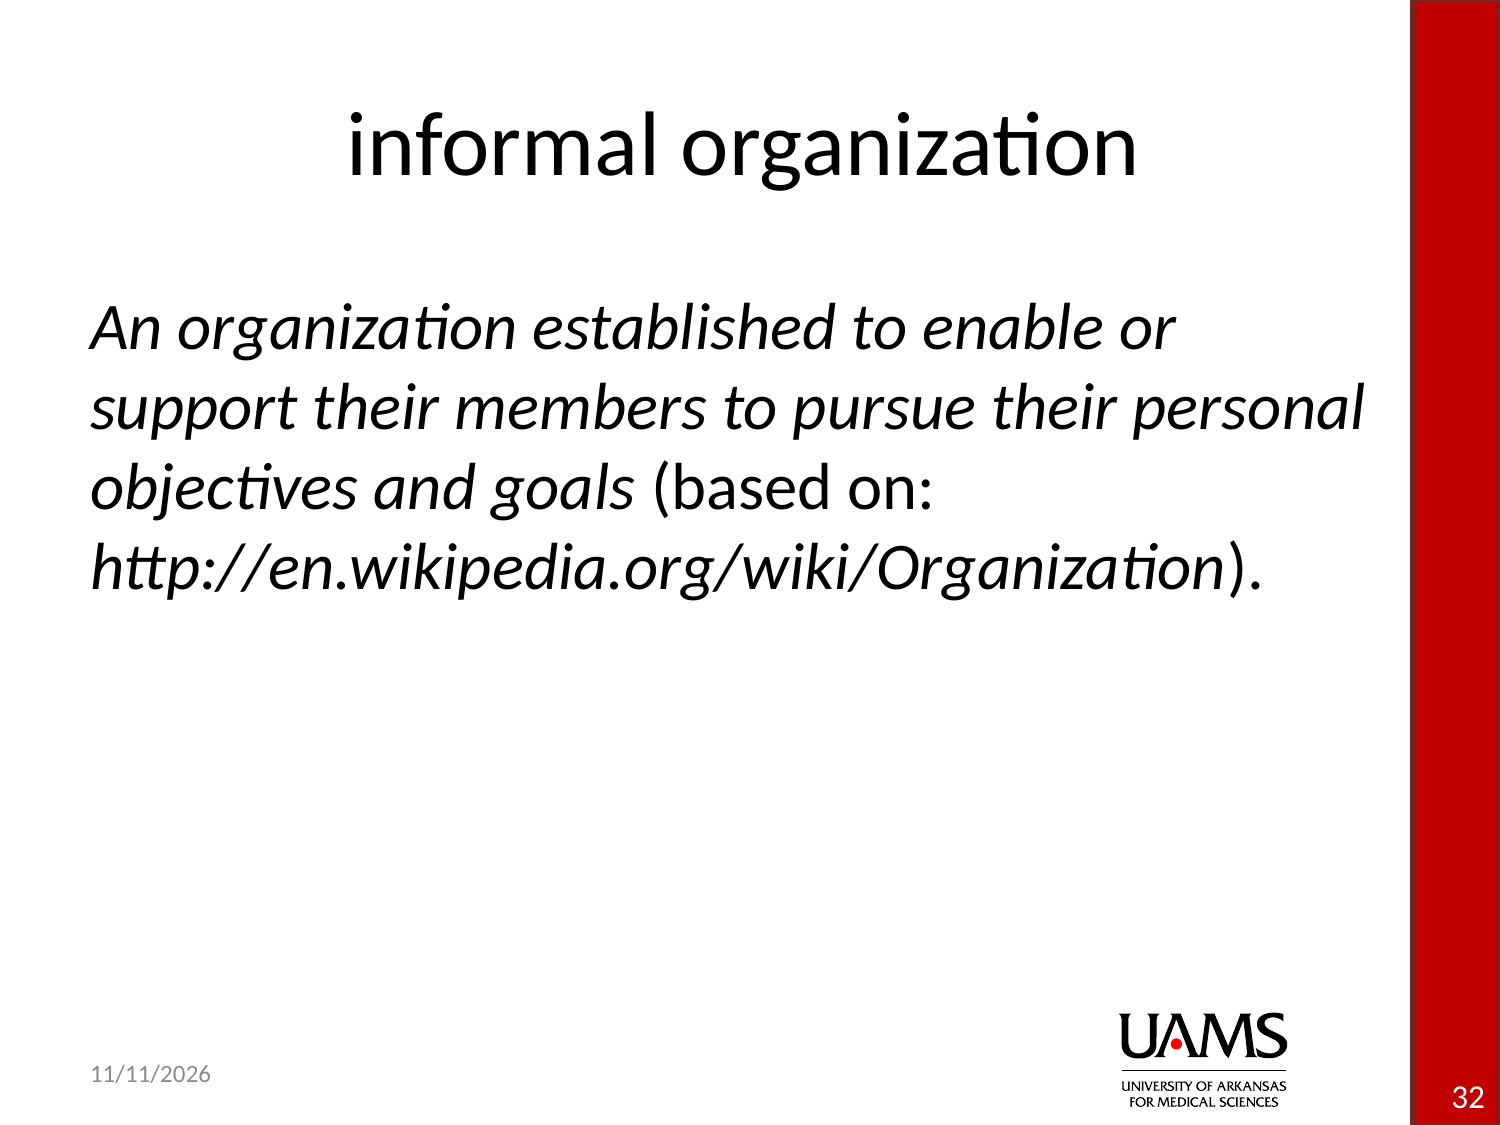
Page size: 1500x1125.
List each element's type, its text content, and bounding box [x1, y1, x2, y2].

slide_number 32 [1374, 1065, 1500, 1125]
title informal organization [75, 45, 1413, 233]
list An organization established to enable or support their members to pursue their personal objectives and goals (based on: http://en.wikipedia.org/wiki/Organization). [75, 275, 1400, 1018]
